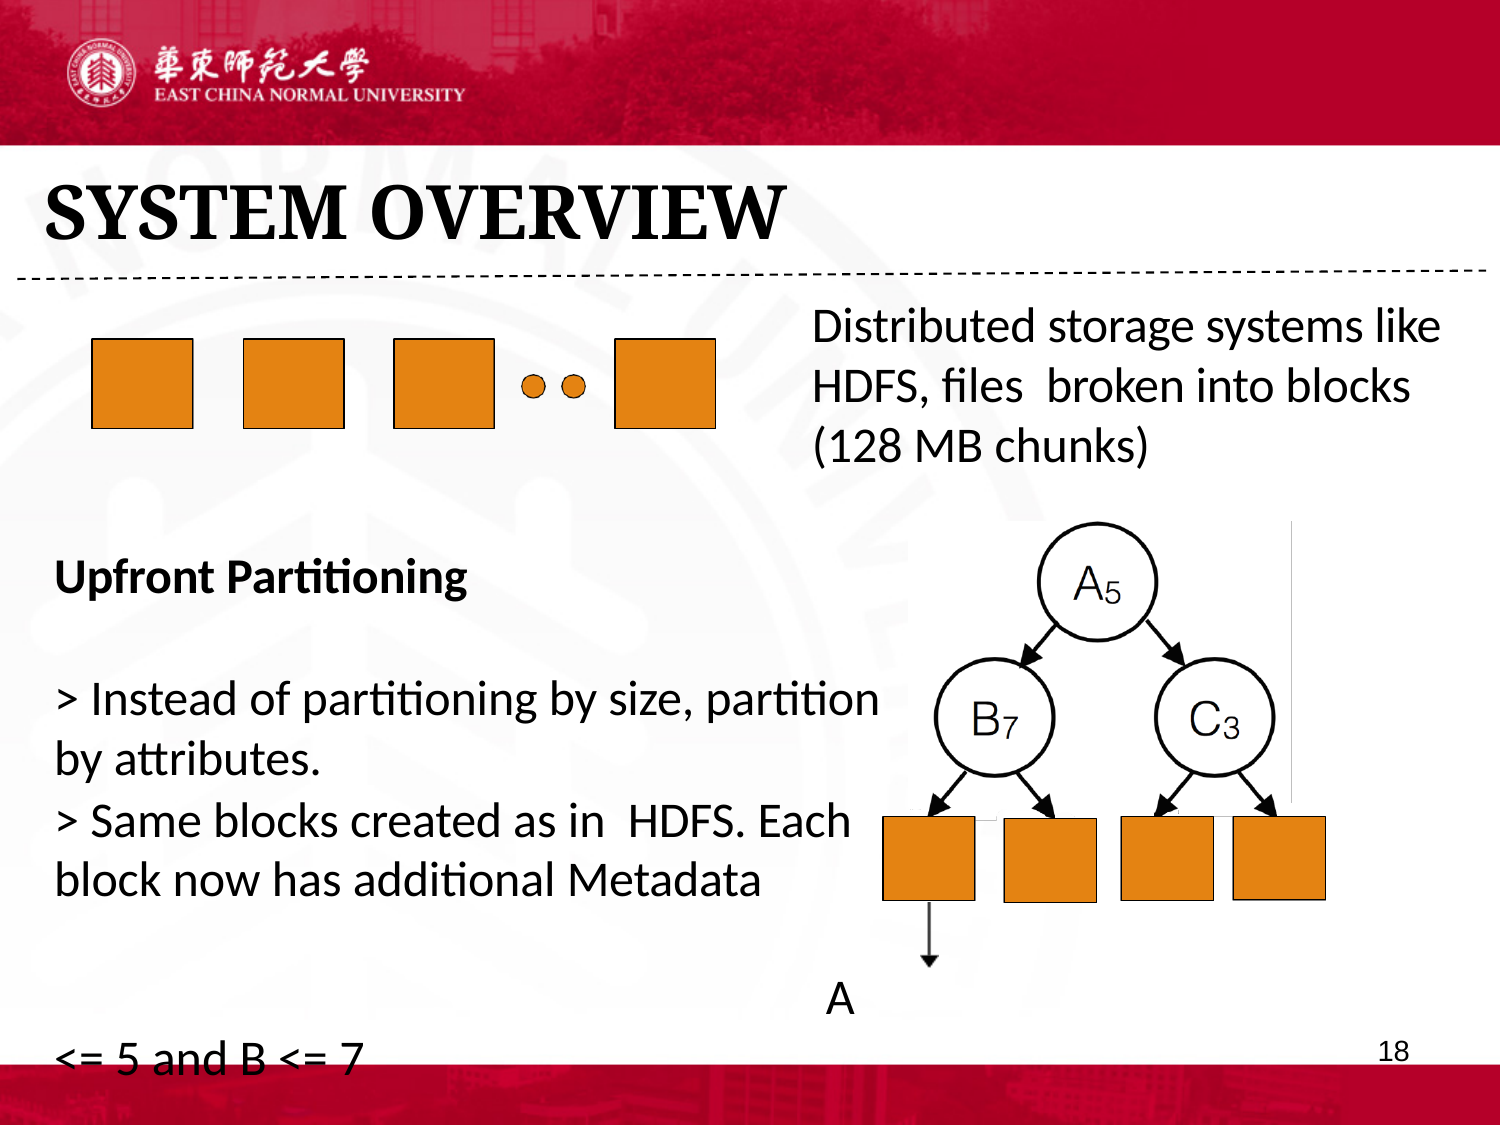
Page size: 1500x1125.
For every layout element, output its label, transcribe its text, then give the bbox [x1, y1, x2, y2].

slide_number 18 [1074, 1024, 1425, 1103]
title SYSTEM OVERVIEW [29, 150, 1380, 268]
text_box Distributed storage systems like HDFS, files broken into blocks (128 MB chunks) [797, 284, 1469, 480]
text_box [17, 270, 1487, 279]
picture [0, 0, 1500, 1125]
text_box Upfront Partitioning > Instead of partitioning by size, partition by attributes. > Same blocks created as in HDFS. Each block now has additional Metadata A <= 5 and B <= 7 [52, 541, 1314, 1086]
